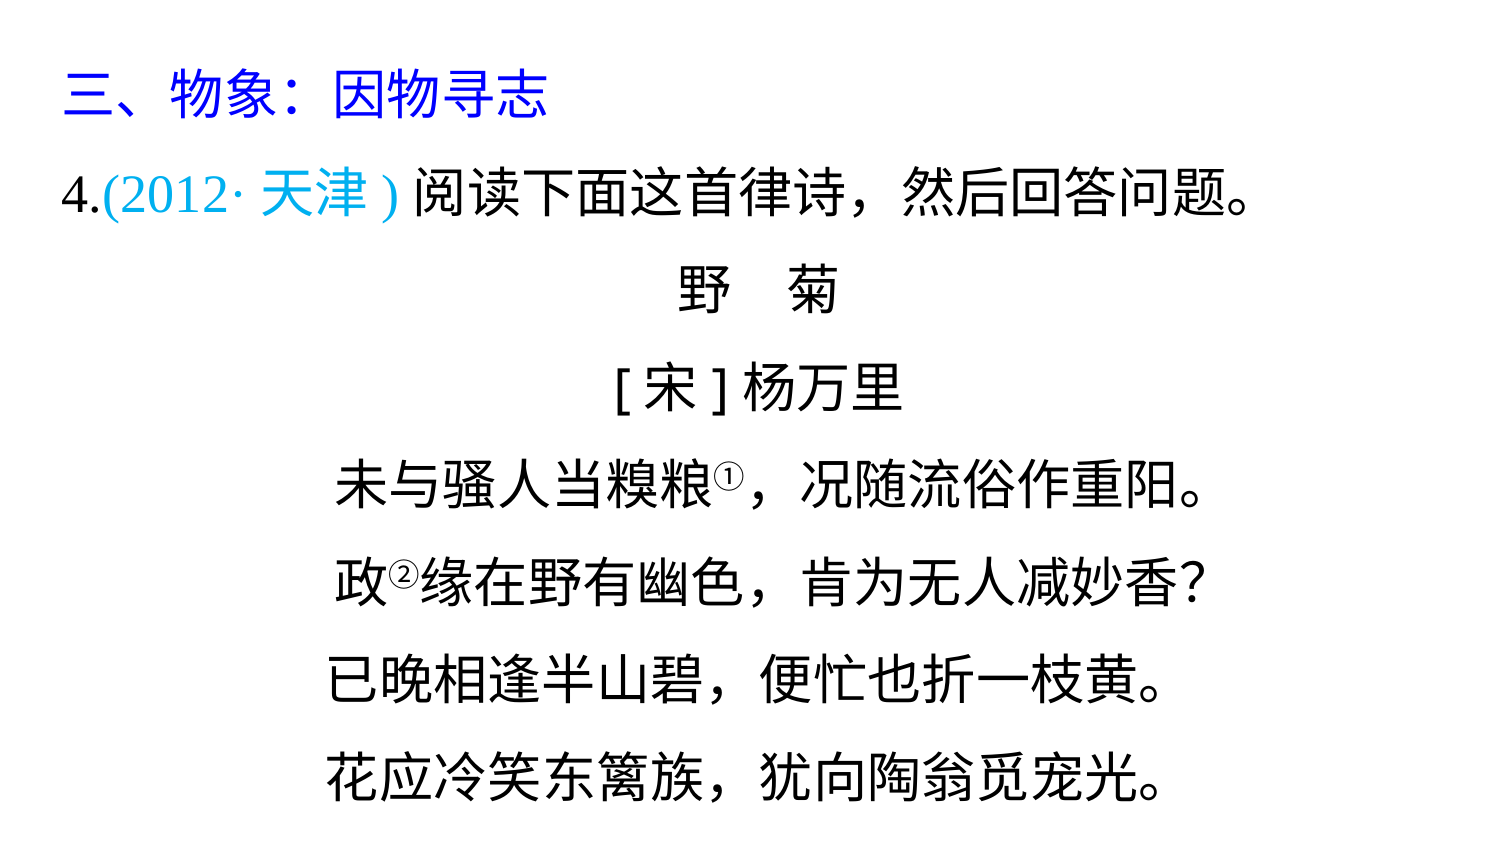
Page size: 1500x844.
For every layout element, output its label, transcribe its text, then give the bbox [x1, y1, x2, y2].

text_box 三、物象：因物寻志 4.(2012·天津)阅读下面这首律诗，然后回答问题。 野 菊 [宋]杨万里 未与骚人当糗粮①，况随流俗作重阳。 政②缘在野有幽色，肯为无人减妙香？ 已晚相逢半山碧，便忙也折一枝黄。 花应冷笑东篱族，犹向陶翁觅宠光。 [46, 21, 1472, 816]
